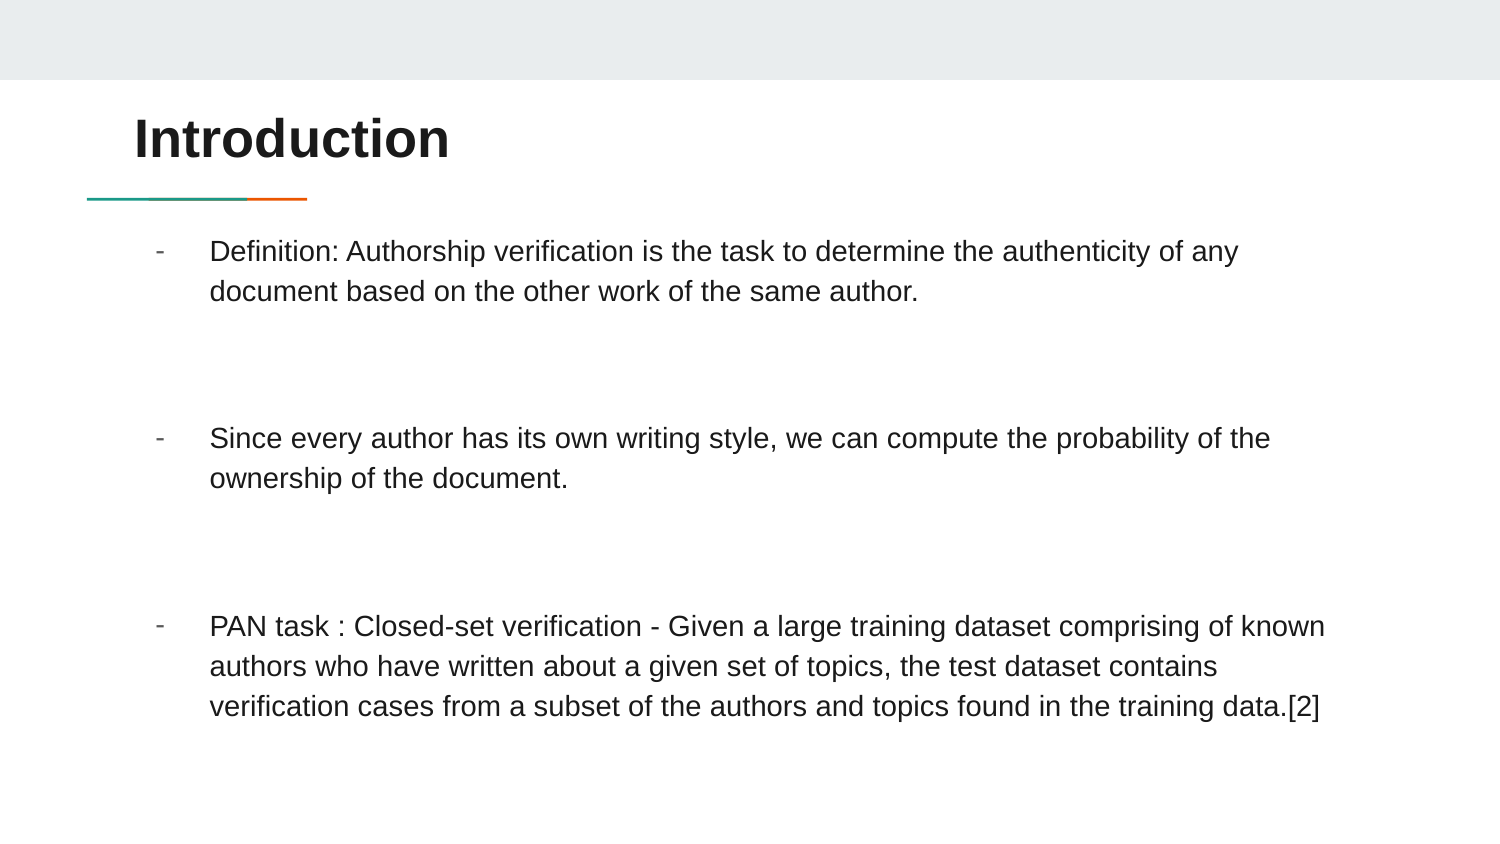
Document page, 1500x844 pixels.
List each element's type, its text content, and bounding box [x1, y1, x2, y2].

title Introduction [119, 87, 1381, 176]
list Definition: Authorship verification is the task to determine the authenticity of any document based on the other work of the same author. Since every author has its own writing style, we can compute the probability of the ownership of the document. PAN task : Closed-set verification - Given a large training dataset comprising of known authors who have written about a given set of topics, the test dataset contains verification cases from a subset of the authors and topics found in the training data.[2] [119, 212, 1381, 742]
